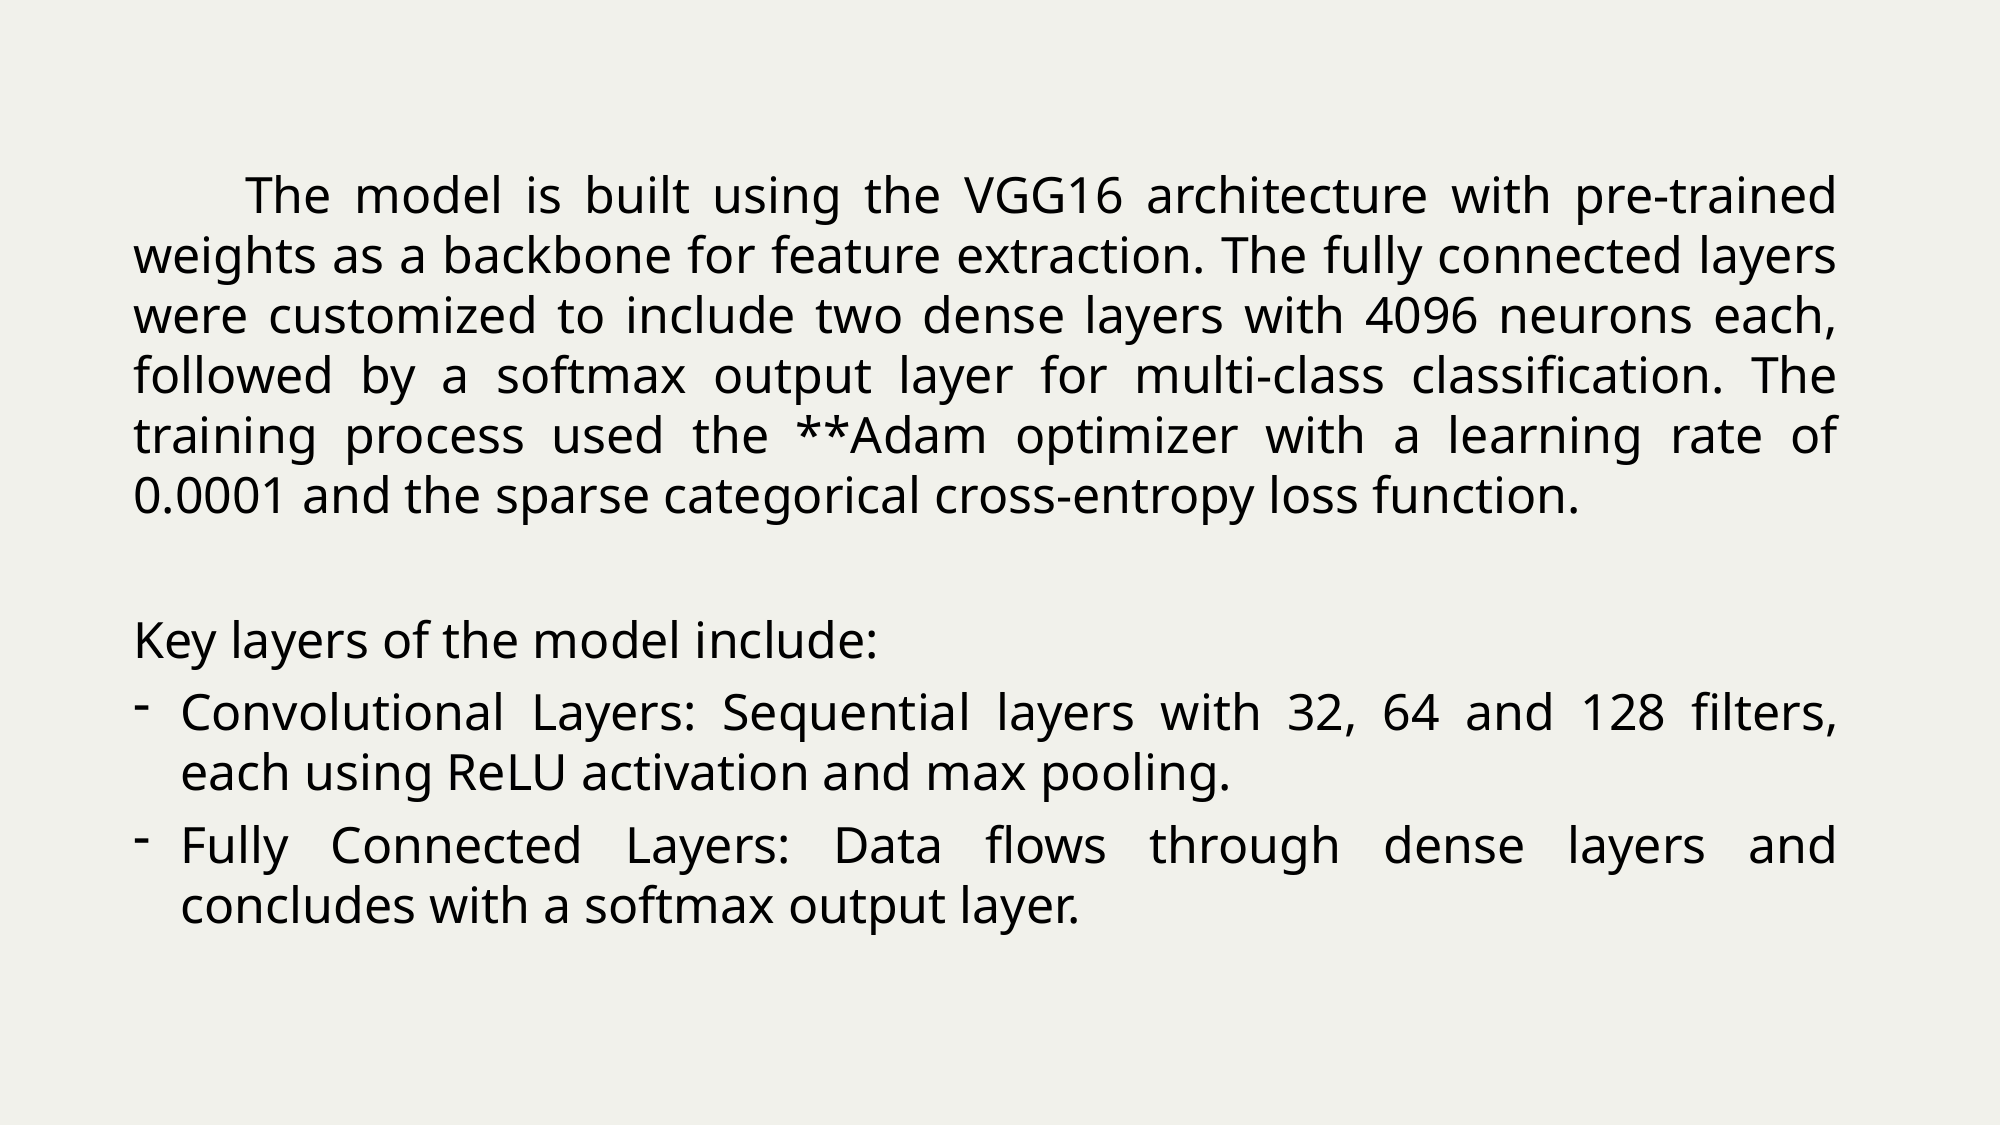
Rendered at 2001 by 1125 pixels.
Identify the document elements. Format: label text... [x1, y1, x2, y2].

list The model is built using the VGG16 architecture with pre-trained weights as a backbone for feature extraction. The fully connected layers were customized to include two dense layers with 4096 neurons each, followed by a softmax output layer for multi-class classification. The training process used the **Adam optimizer with a learning rate of 0.0001 and the sparse categorical cross-entropy loss function. Key layers of the model include: Convolutional Layers: Sequential layers with 32, 64 and 128 filters, each using ReLU activation and max pooling. Fully Connected Layers: Data flows through dense layers and concludes with a softmax output layer. [133, 163, 1840, 1048]
